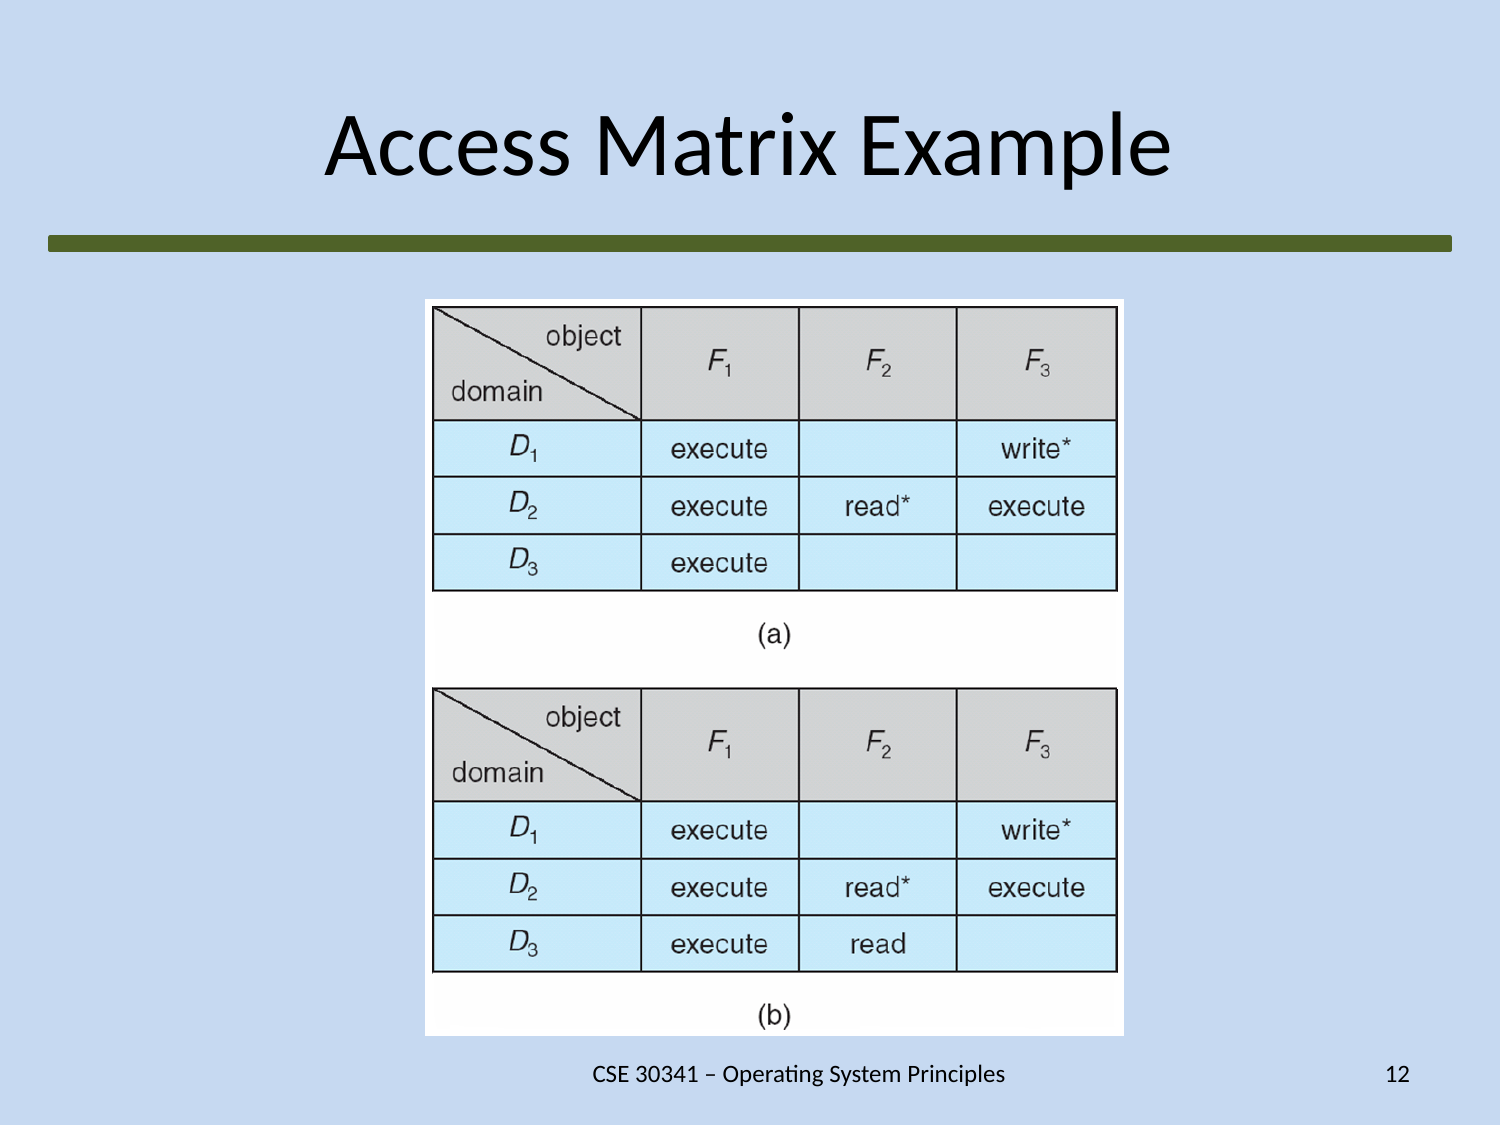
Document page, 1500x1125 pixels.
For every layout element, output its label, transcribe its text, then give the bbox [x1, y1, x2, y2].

picture [424, 299, 1124, 1036]
title Access Matrix Example [75, 45, 1425, 233]
